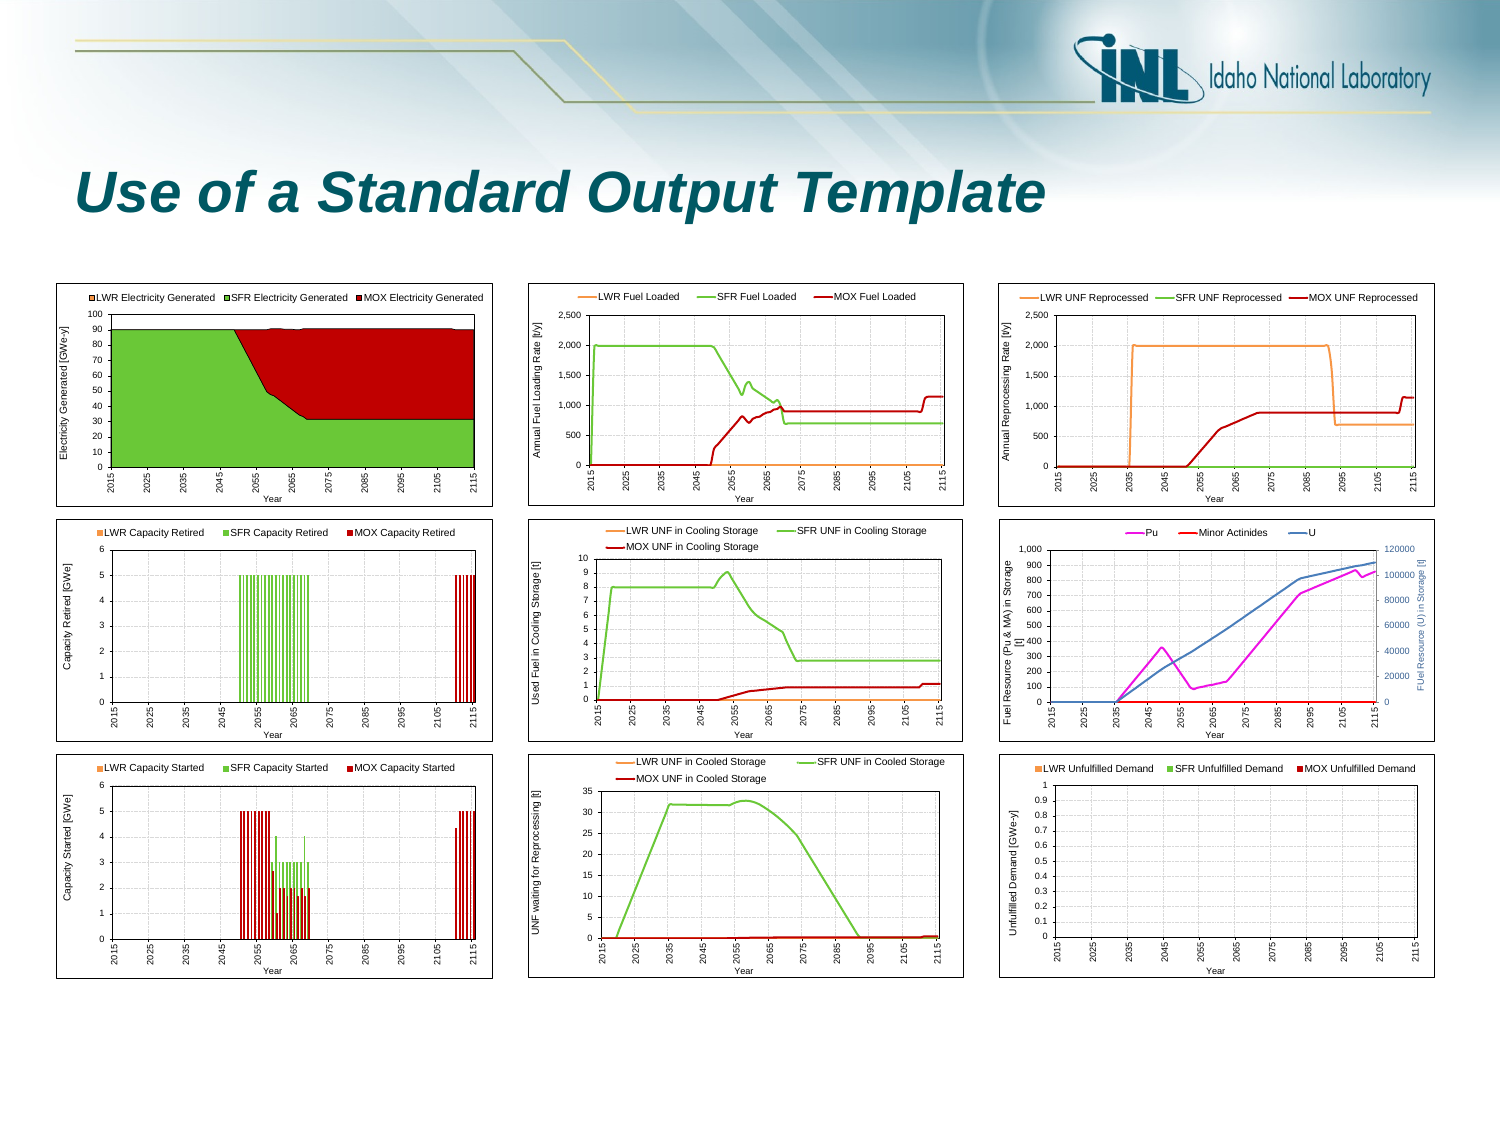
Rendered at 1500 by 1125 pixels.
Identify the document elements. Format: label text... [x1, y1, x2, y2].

picture [0, 0, 1500, 202]
picture [55, 282, 1436, 979]
title Use of a Standard Output Template [74, 164, 1425, 227]
